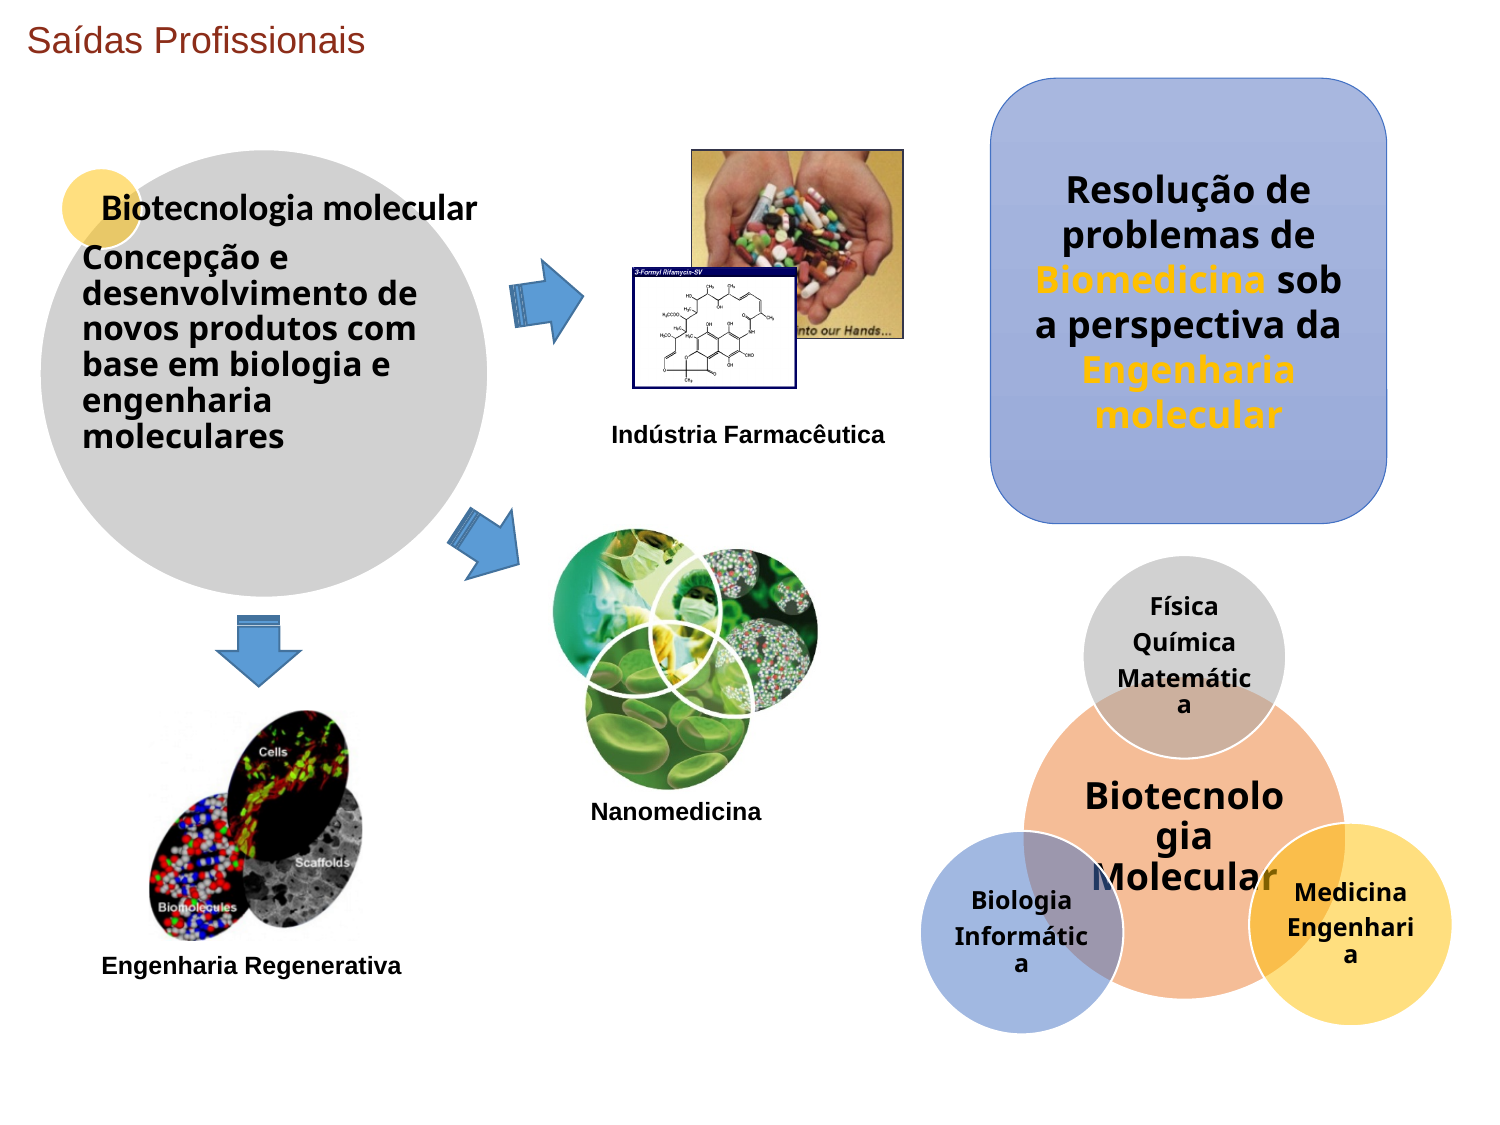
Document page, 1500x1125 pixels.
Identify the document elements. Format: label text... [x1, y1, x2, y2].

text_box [512, 150, 903, 457]
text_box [85, 615, 419, 988]
text_box Resolução de problemas de Biomedicina sob a perspectiva da Engenharia molecular [989, 77, 1388, 524]
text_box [453, 503, 822, 834]
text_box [828, 524, 1500, 1047]
text_box Saídas Profissionais [11, 0, 1188, 64]
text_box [0, 149, 614, 598]
